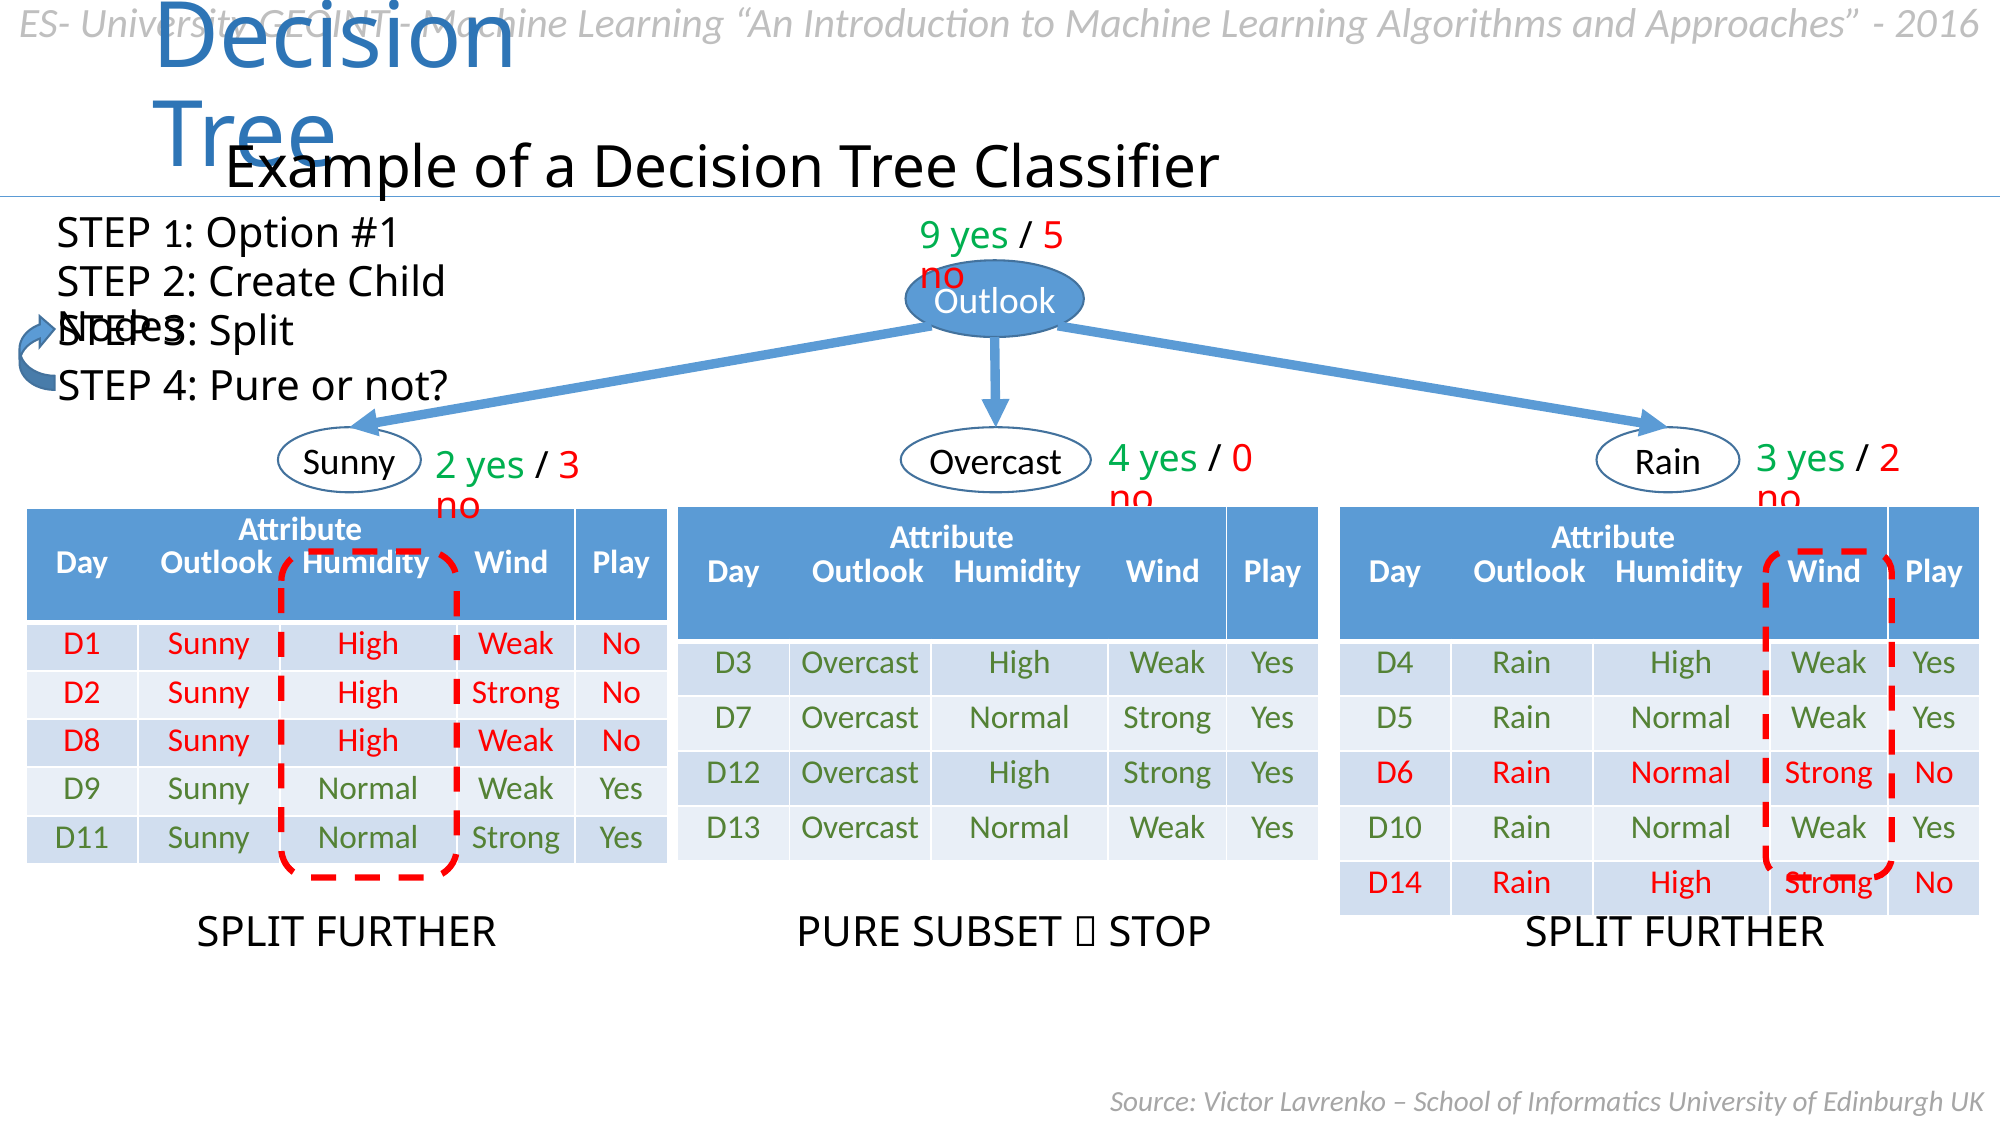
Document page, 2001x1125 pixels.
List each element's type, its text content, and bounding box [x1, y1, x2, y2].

table_cell Yes [576, 817, 667, 863]
title Decision Tree [137, 29, 704, 145]
table_cell D12 [678, 752, 789, 805]
table_header Attribute Day Outlook Humidity Wind [27, 509, 574, 620]
text_box Source: Victor Lavrenko – School of Informatics University of Edinburgh UK [1095, 1074, 2000, 1125]
table_cell Normal [1594, 697, 1765, 750]
table_cell D9 [27, 768, 137, 815]
text_box [280, 550, 458, 879]
table_cell Sunny [139, 817, 279, 863]
table_cell Normal [1594, 807, 1765, 860]
table_cell D10 [1340, 807, 1450, 860]
table_cell Overcast [790, 752, 930, 805]
table_cell Overcast [790, 697, 930, 750]
table_cell Overcast [790, 644, 930, 695]
table_cell Rain [1452, 752, 1592, 805]
table_header Play [1889, 507, 1979, 639]
list Example of a Decision Tree Classifier [209, 129, 1307, 198]
table_header Attribute Day Outlook Humidity Wind [678, 507, 1226, 639]
table_cell No [1892, 752, 1979, 805]
table_header Attribute Day Outlook Humidity Wind [1340, 507, 1887, 639]
table_cell High [932, 752, 1107, 805]
table_cell Strong [1771, 873, 1887, 897]
table_cell Normal [932, 807, 1107, 860]
table_cell D6 [1340, 752, 1450, 805]
table_cell Weak [458, 625, 574, 670]
text_box 3 yes / 2 no [1755, 438, 1951, 506]
table_cell No [576, 625, 667, 670]
table_cell High [1594, 862, 1769, 897]
table_cell D1 [27, 625, 137, 670]
table_cell Rain [1452, 644, 1592, 695]
text_box [1764, 550, 1893, 879]
text_box Overcast [899, 426, 1092, 494]
table_cell Sunny [139, 768, 279, 815]
table_cell Weak [1109, 644, 1226, 695]
table_cell Rain [1452, 697, 1592, 750]
text_box 2 yes / 3 no [435, 445, 631, 527]
table_cell Sunny [139, 720, 279, 766]
table_cell Overcast [790, 807, 930, 860]
table_cell Strong [458, 817, 574, 863]
table_cell Strong [1109, 752, 1226, 805]
table_header Play [1227, 507, 1318, 639]
table_cell Yes [1227, 644, 1318, 695]
table_cell D14 [1340, 862, 1450, 915]
table_cell D2 [27, 672, 137, 718]
text_box SPLIT FURTHER [1509, 897, 1981, 980]
table_cell No [576, 672, 667, 718]
table_cell Yes [1892, 644, 1979, 695]
table_cell Yes [1227, 807, 1318, 860]
table_cell Yes [1892, 697, 1979, 750]
text_box Sunny [276, 434, 422, 494]
table_header Play [576, 509, 667, 620]
table_cell Weak [458, 720, 574, 766]
table_cell D5 [1340, 697, 1450, 750]
text_box STEP 3: Split [42, 335, 349, 351]
table_cell High [932, 644, 1107, 695]
table_cell D3 [678, 644, 789, 695]
text_box STEP 2: Create Child Nodes [41, 252, 571, 335]
table_cell Yes [1227, 697, 1318, 750]
table_cell Yes [576, 768, 667, 815]
table_cell Weak [1109, 807, 1226, 860]
text_box STEP 4: Pure or not? [42, 351, 514, 434]
table_cell D13 [678, 807, 789, 860]
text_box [1057, 325, 1668, 428]
table_cell Rain [1452, 862, 1592, 915]
text_box [18, 313, 57, 391]
text_box Outlook [904, 277, 1085, 338]
table_cell Yes [1892, 807, 1979, 860]
table_cell No [576, 720, 667, 766]
table_cell No [1889, 862, 1979, 897]
table_cell High [1594, 644, 1765, 695]
table_cell D11 [27, 817, 137, 863]
table_cell D7 [678, 697, 789, 750]
text_box Rain [1595, 426, 1741, 494]
table_cell Normal [1594, 752, 1765, 805]
text_box 9 yes / 5 no [919, 216, 1115, 297]
table_cell D8 [27, 720, 137, 766]
table_cell Strong [458, 672, 574, 718]
table_cell Yes [1227, 752, 1318, 805]
table_cell Strong [1109, 697, 1226, 750]
table_cell Normal [932, 697, 1107, 750]
table_cell Sunny [139, 672, 279, 718]
table_cell Sunny [139, 625, 279, 670]
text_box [349, 325, 932, 428]
text_box STEP 1: Option #1 [41, 204, 422, 252]
text_box SPLIT FURTHER [181, 897, 653, 980]
table_cell D4 [1340, 644, 1450, 695]
table_cell Rain [1452, 807, 1592, 860]
text_box 4 yes / 0 no [1108, 438, 1304, 506]
text_box PURE SUBSET  STOP [781, 897, 1253, 980]
table_cell Weak [458, 768, 574, 815]
